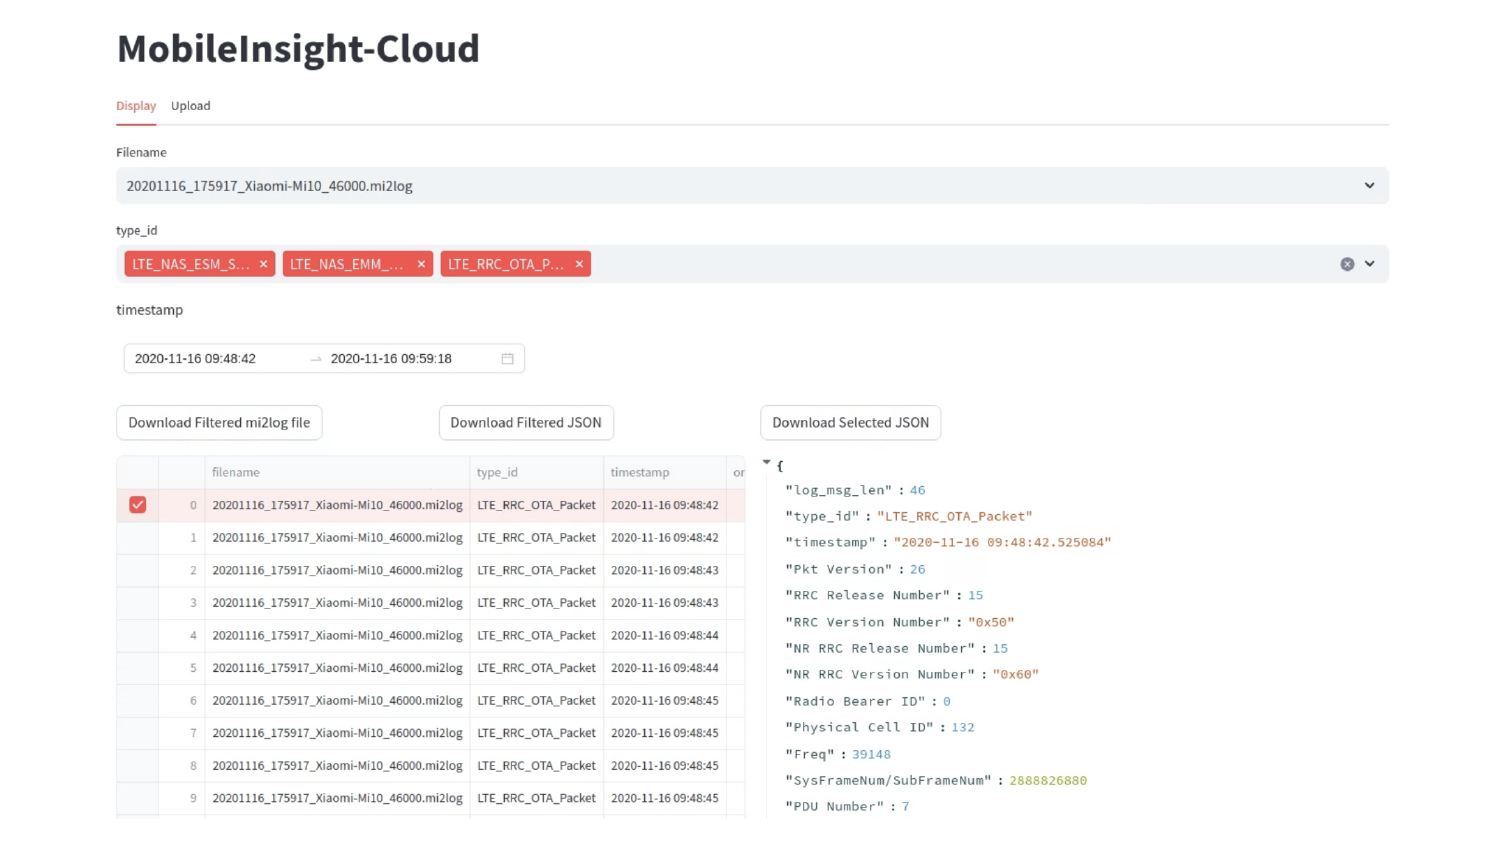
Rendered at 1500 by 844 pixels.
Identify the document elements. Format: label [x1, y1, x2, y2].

picture [103, 24, 1397, 819]
